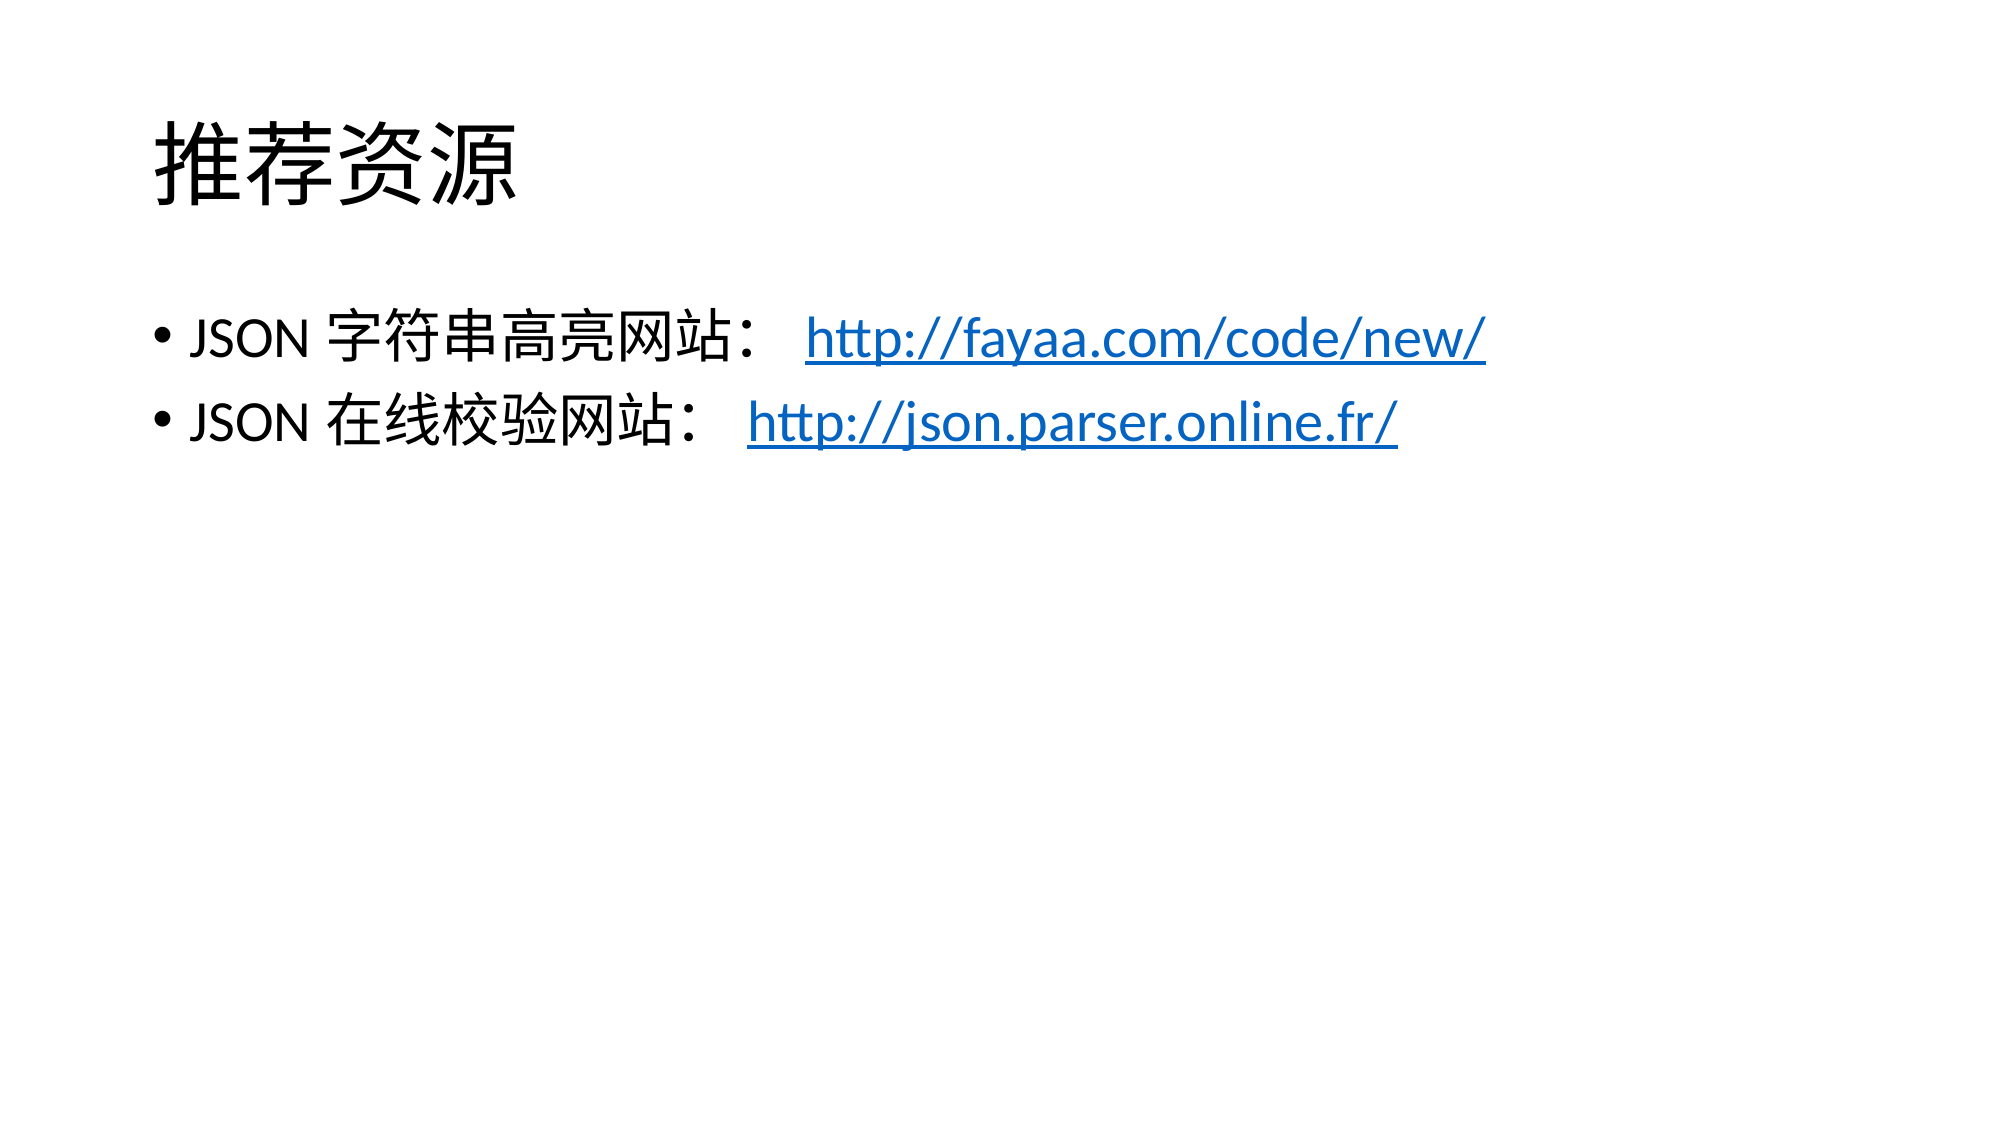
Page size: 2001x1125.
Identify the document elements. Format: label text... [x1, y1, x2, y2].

list JSON字符串高亮网站：http://fayaa.com/code/new/ JSON在线校验网站：http://json.parser.online.fr/ [137, 299, 1863, 1014]
title 推荐资源 [137, 59, 1863, 278]
